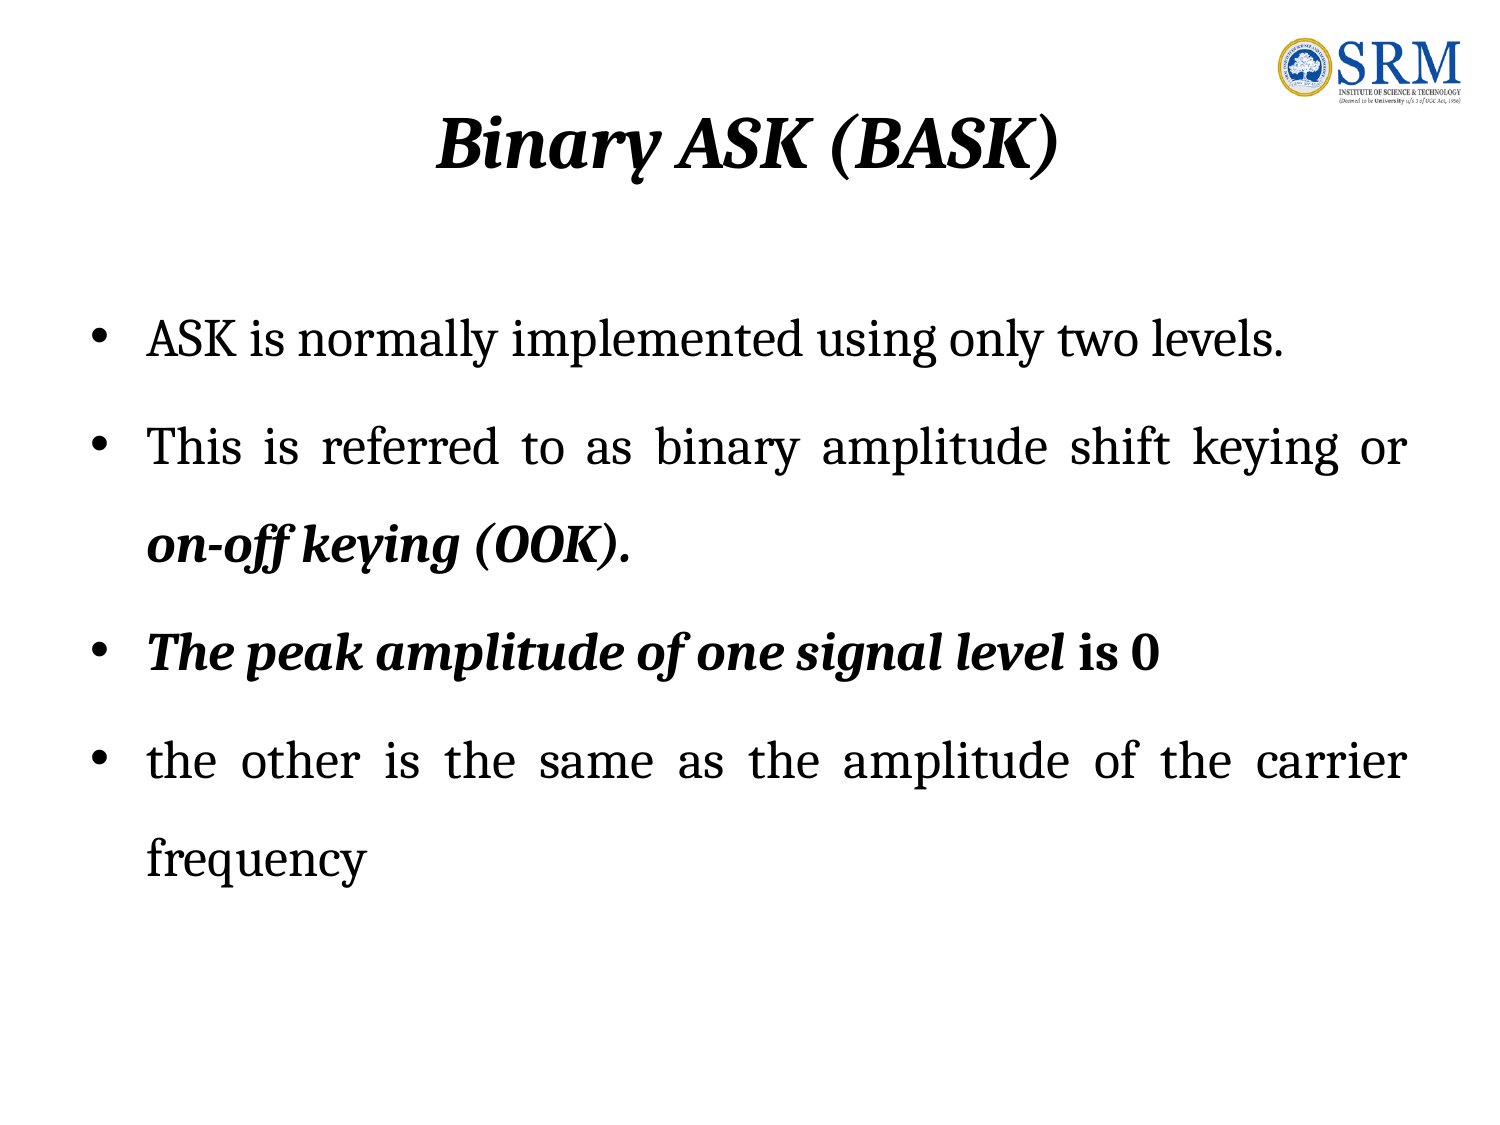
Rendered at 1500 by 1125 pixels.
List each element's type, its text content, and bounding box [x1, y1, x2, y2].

list ASK is normally implemented using only two levels. This is referred to as binary amplitude shift keying or on-off keying (OOK). The peak amplitude of one signal level is 0 the other is the same as the amplitude of the carrier frequency [74, 262, 1426, 1006]
title Binary ASK (BASK) [74, 44, 1426, 233]
picture [1275, 25, 1466, 113]
